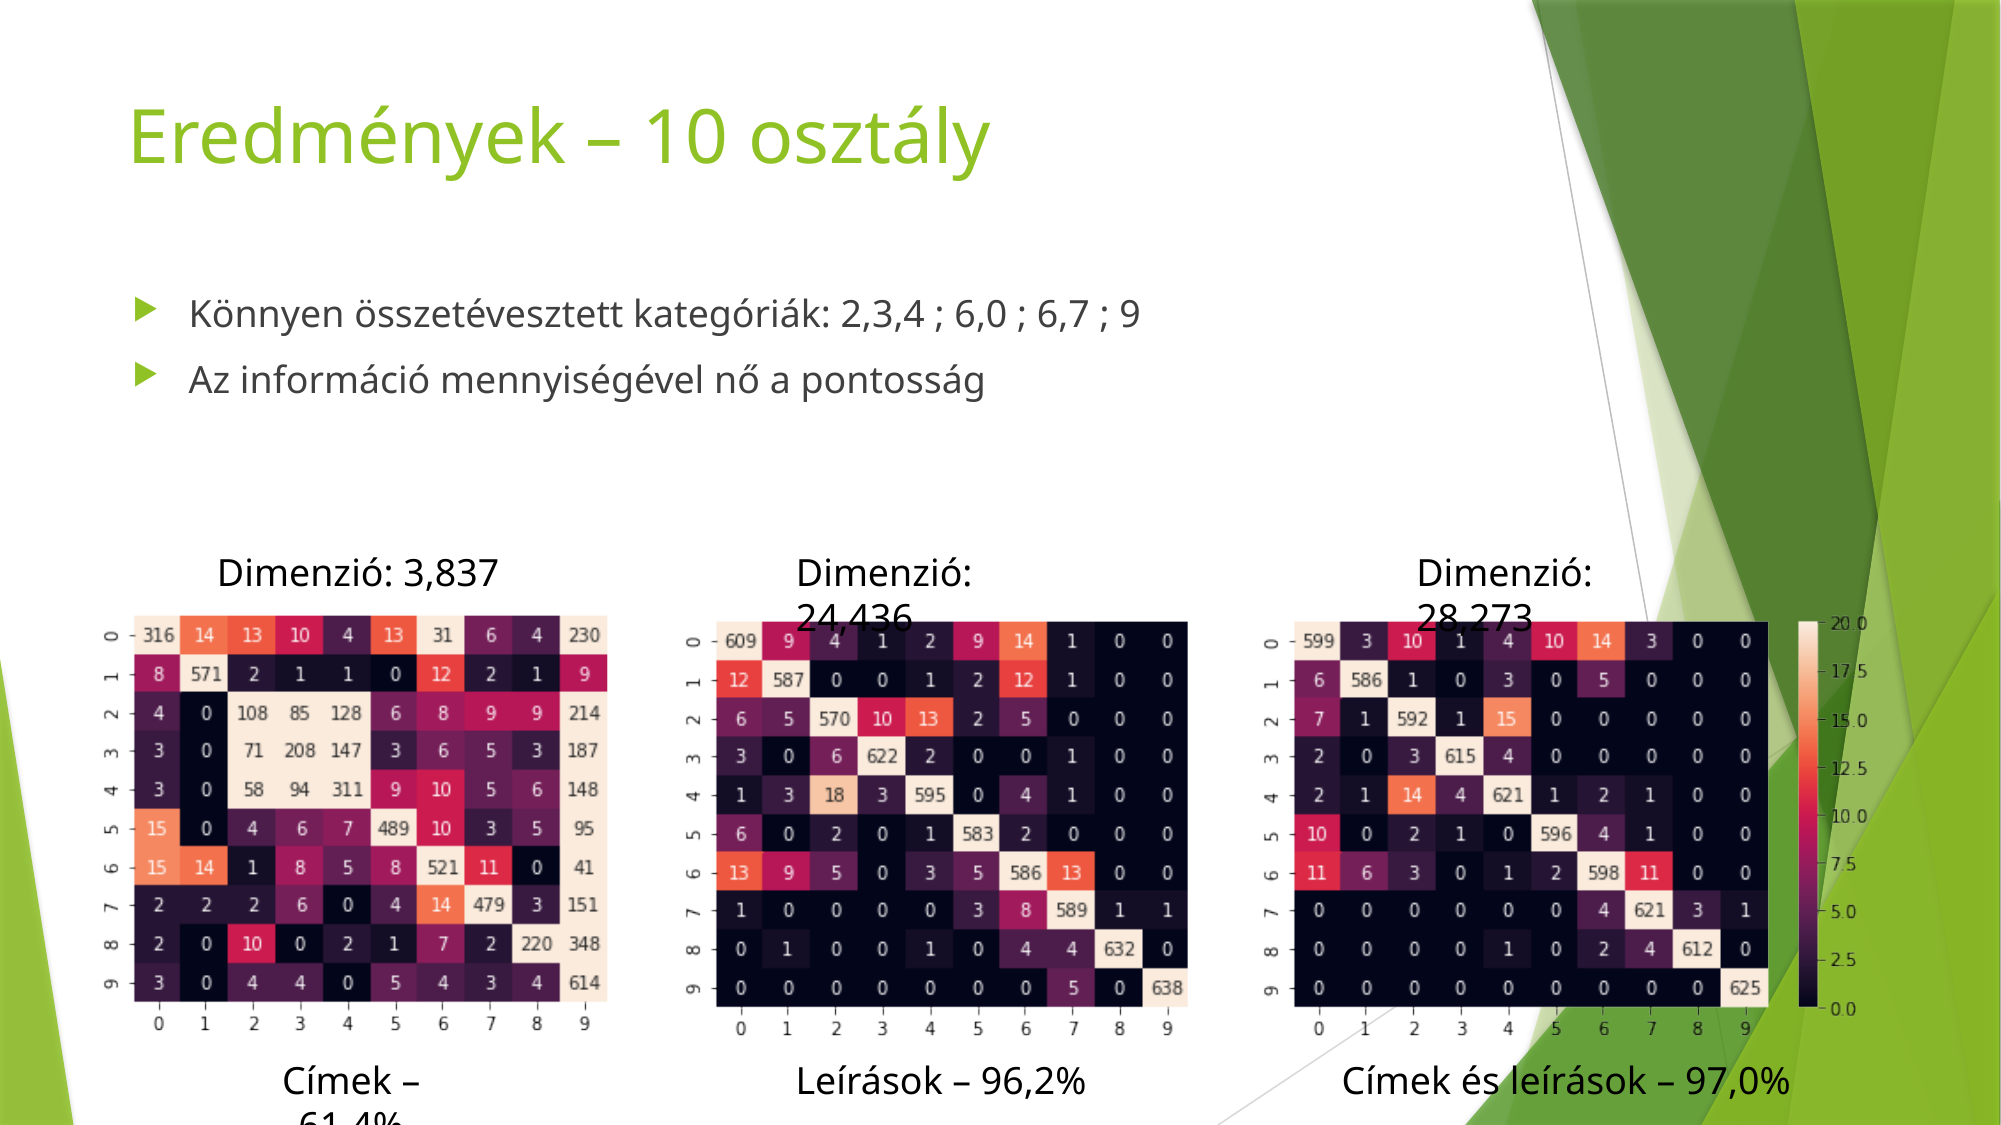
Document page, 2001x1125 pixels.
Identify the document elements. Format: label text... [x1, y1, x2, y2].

picture [1251, 604, 1882, 1051]
text_box Címek – 61,4% [213, 1052, 489, 1125]
text_box Dimenzió: 3,837 [202, 541, 533, 597]
text_box Dimenzió: 28,273 [1401, 541, 1732, 603]
picture [674, 604, 1189, 1051]
text_box Leírások – 96,2% [761, 1060, 1132, 1110]
text_box Címek és leírások – 97,0% [1322, 1060, 1812, 1110]
title Eredmények – 10 osztály [112, 80, 1523, 298]
picture [91, 598, 611, 1045]
text_box Dimenzió: 24,436 [781, 541, 1112, 603]
list Könnyen összetévesztett kategóriák: 2,3,4 ; 6,0 ; 6,7 ; 9 Az információ mennyiségével nő a pontosság [117, 282, 1888, 526]
